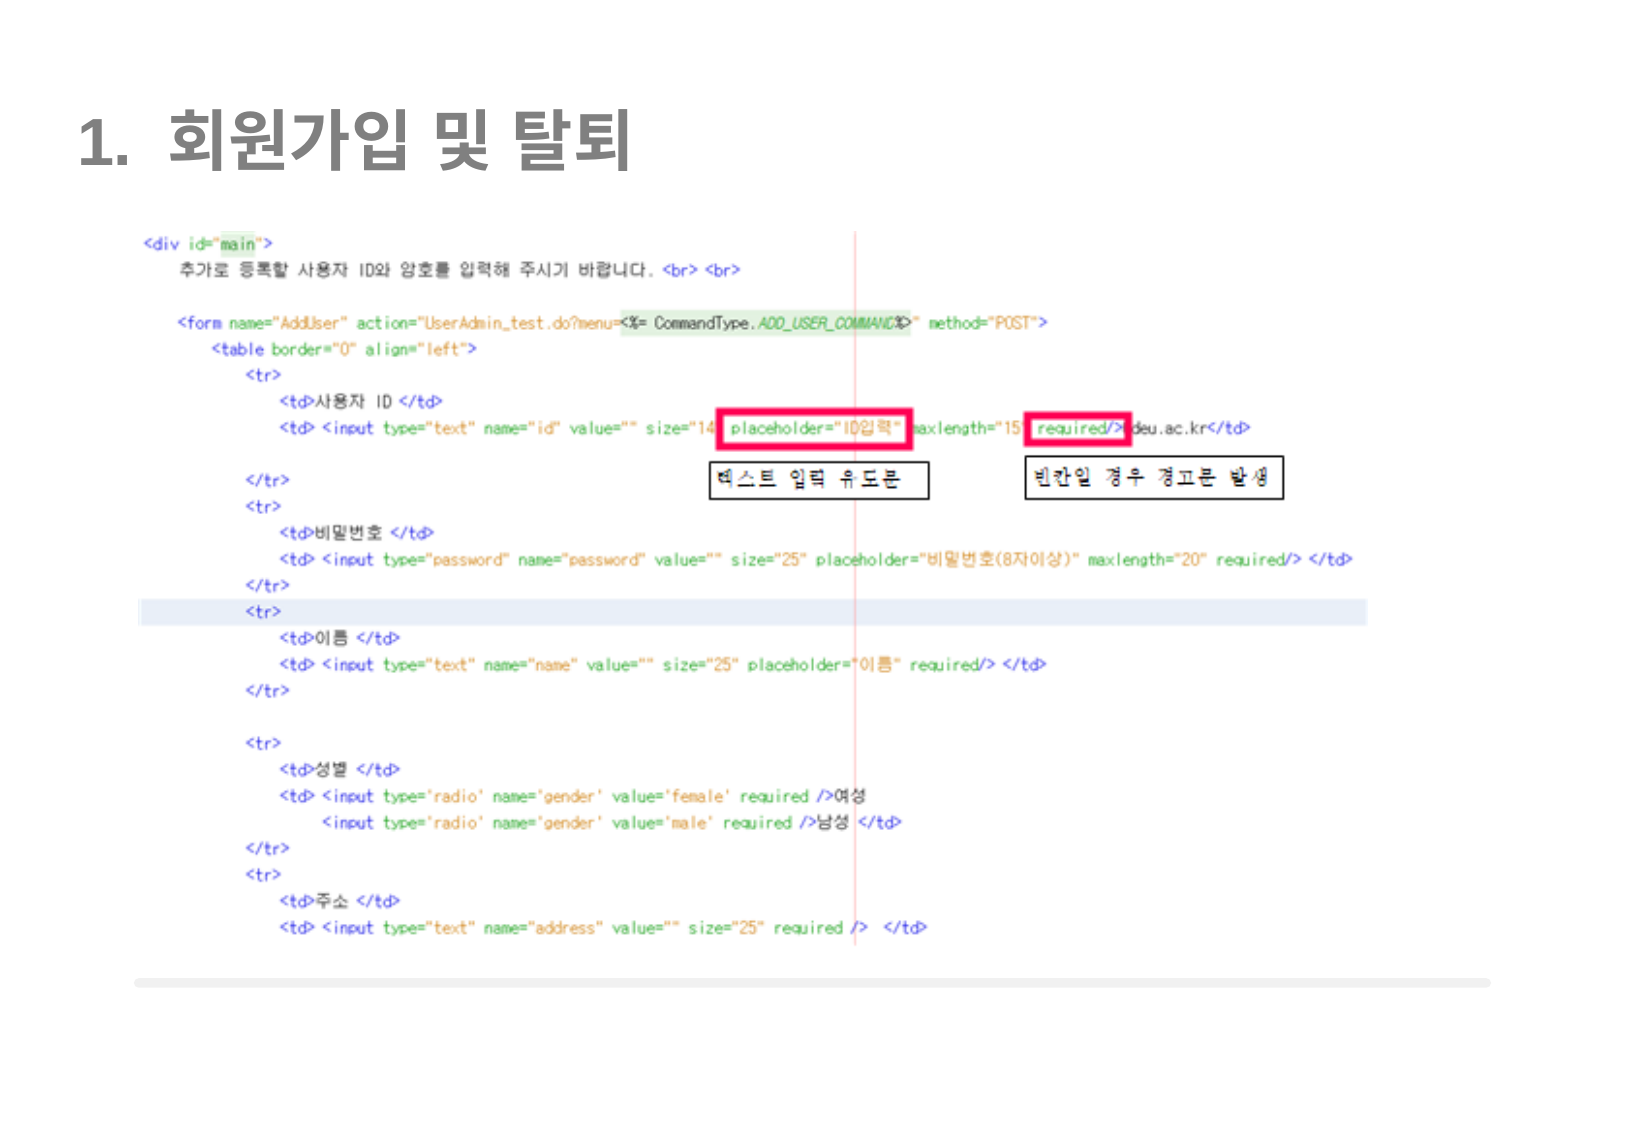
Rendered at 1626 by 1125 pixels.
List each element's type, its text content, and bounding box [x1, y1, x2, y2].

picture [138, 231, 1368, 954]
text_box 1. 회원가입 및 탈퇴 [62, 91, 1563, 187]
